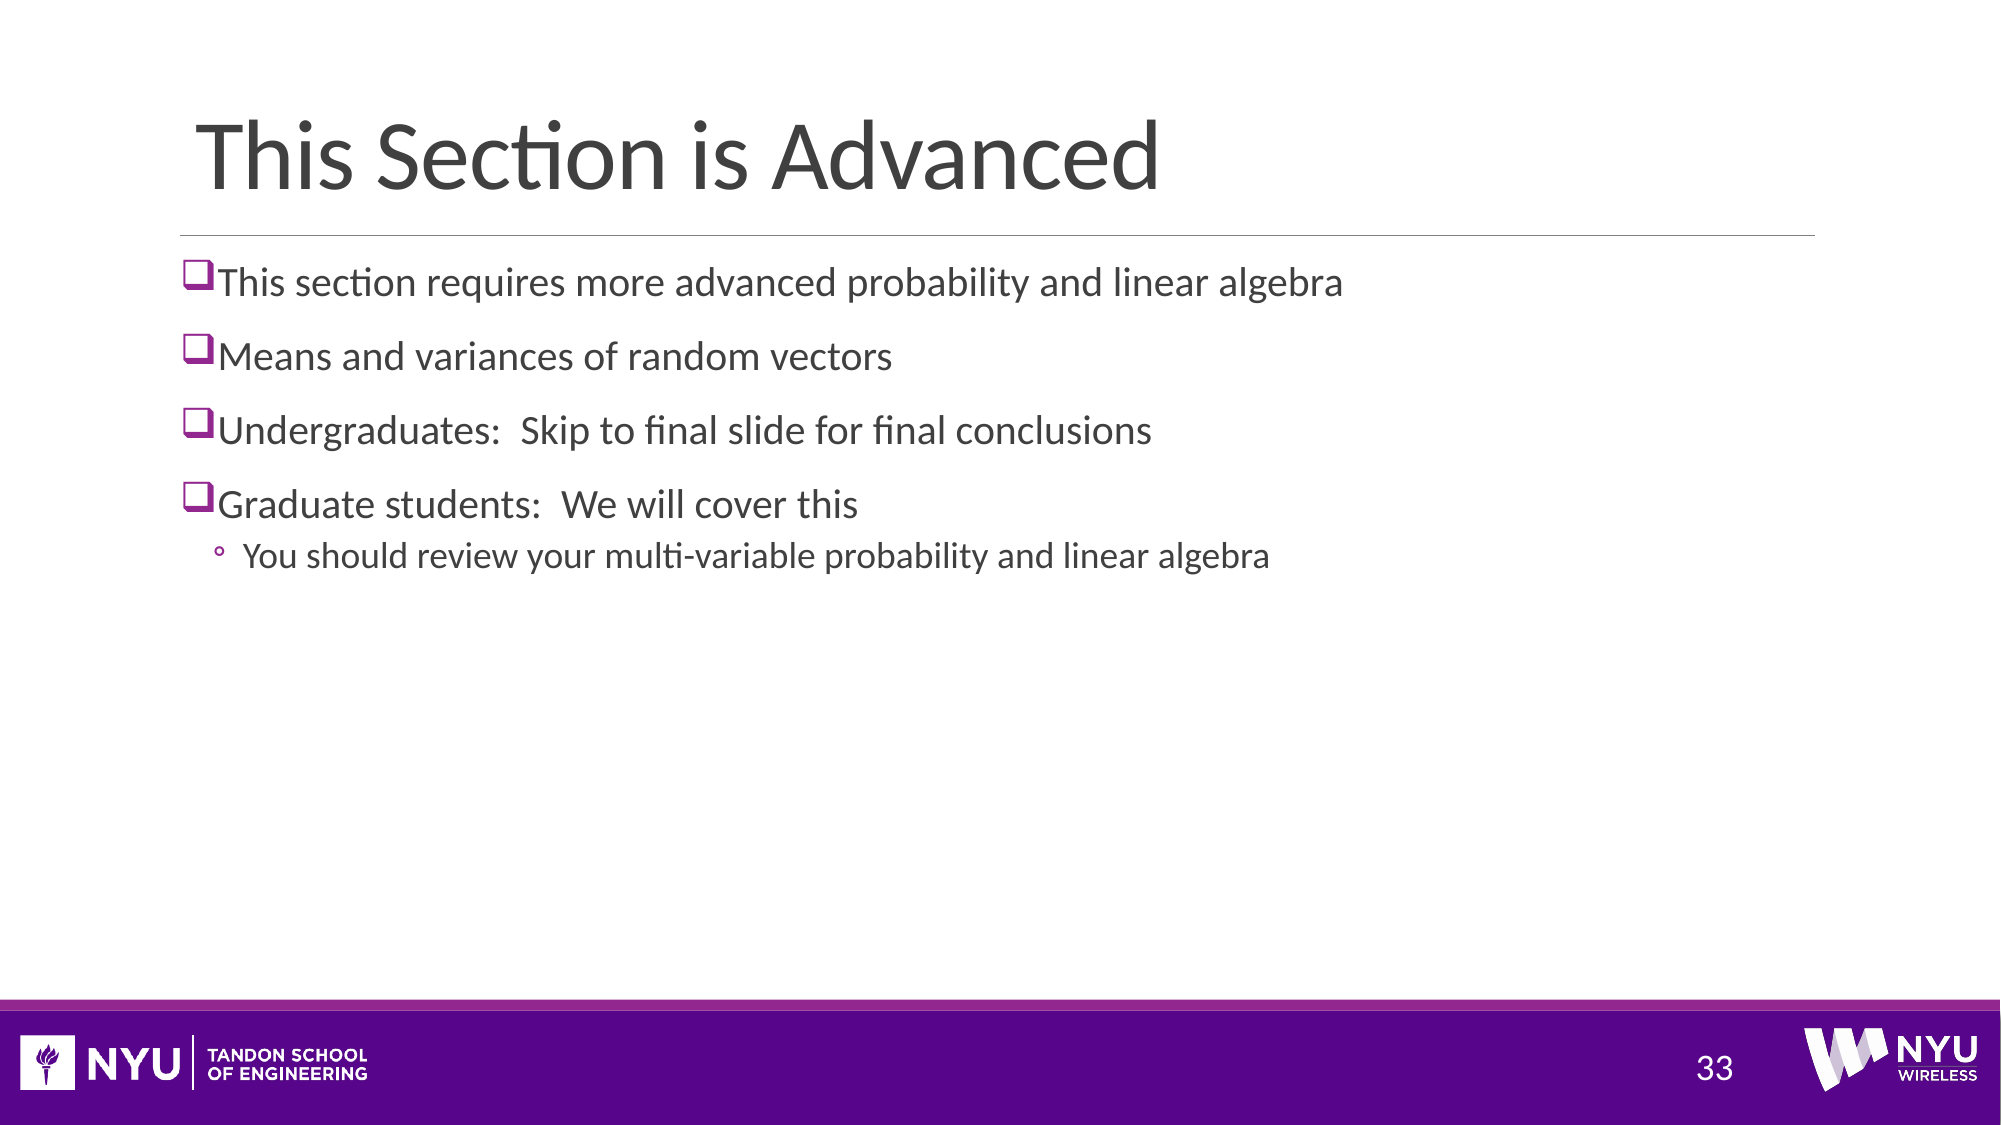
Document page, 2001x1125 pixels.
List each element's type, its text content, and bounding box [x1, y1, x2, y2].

list This section requires more advanced probability and linear algebra Means and variances of random vectors Undergraduates: Skip to final slide for final conclusions Graduate students: We will cover this You should review your multi-variable probability and linear algebra [180, 252, 1830, 963]
title This Section is Advanced [180, 47, 1830, 218]
slide_number 33 [1533, 1035, 1749, 1096]
